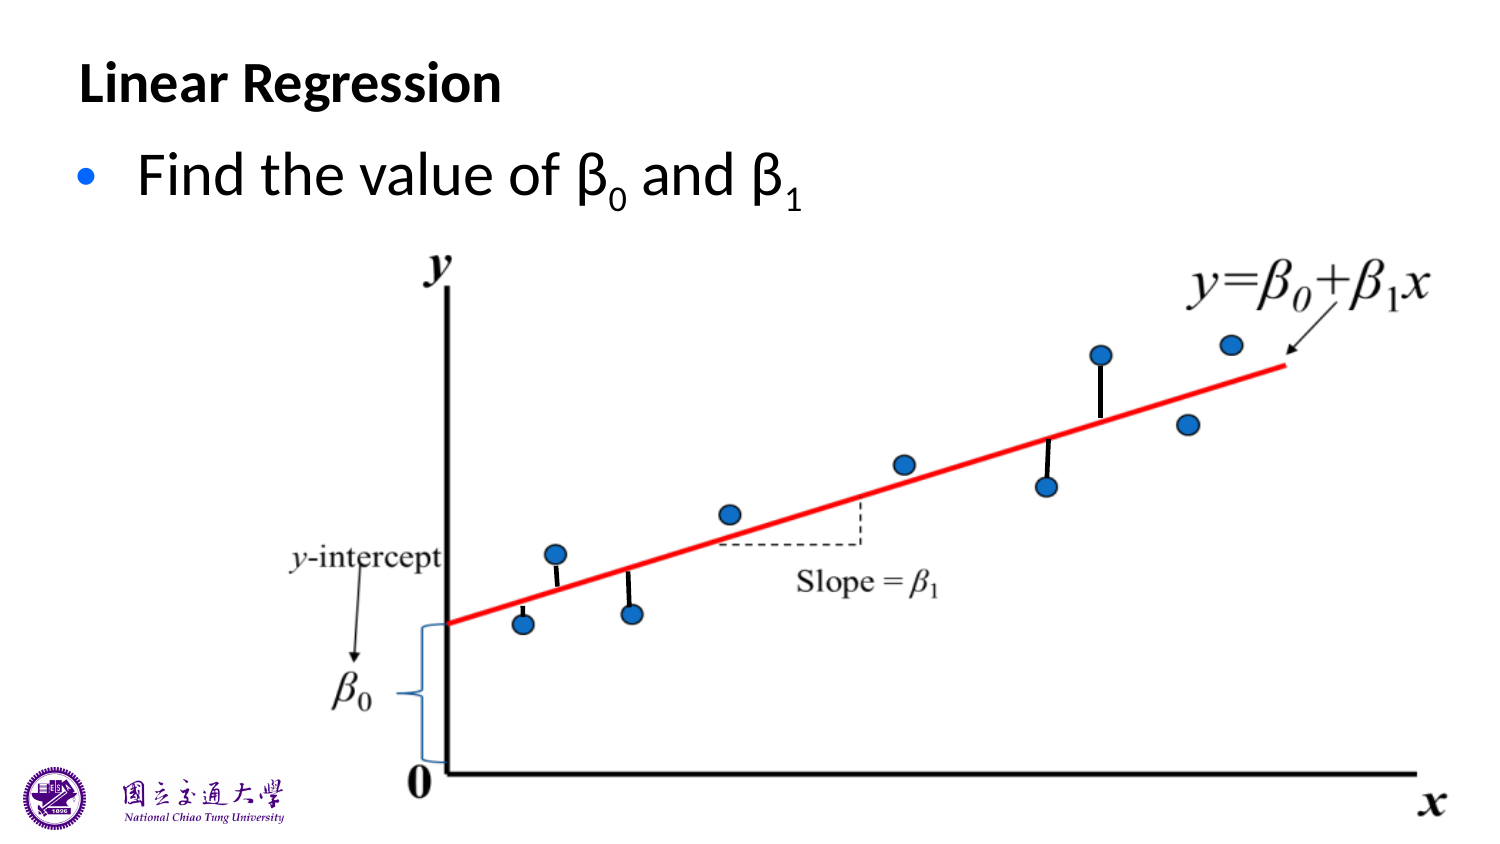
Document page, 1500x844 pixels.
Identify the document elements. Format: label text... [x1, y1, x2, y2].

title Linear Regression [64, 23, 1436, 125]
picture [23, 767, 86, 830]
picture [123, 215, 1480, 844]
list Find the value of β0 and β1 [47, 125, 1483, 739]
